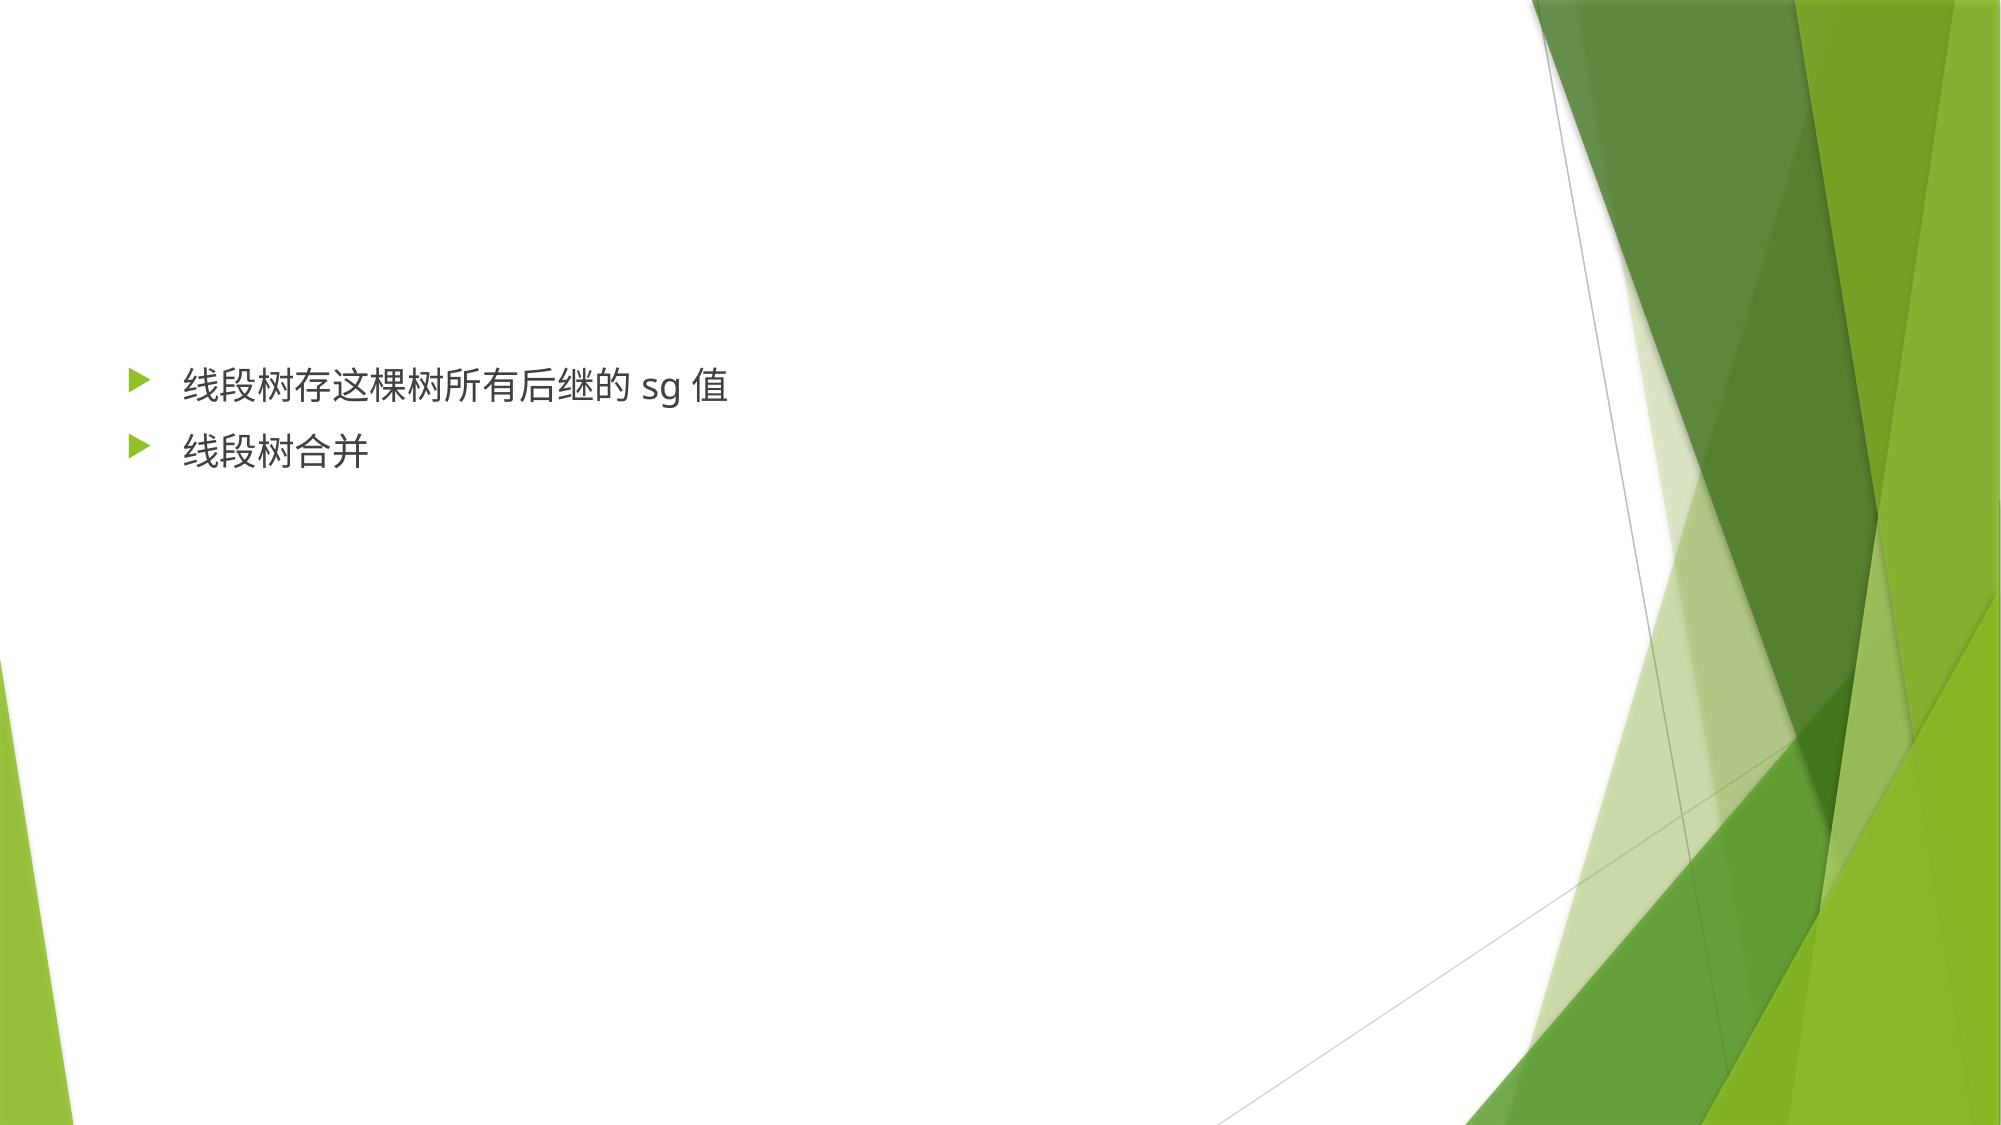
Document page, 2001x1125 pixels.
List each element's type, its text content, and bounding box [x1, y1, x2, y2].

list 线段树存这棵树所有后继的sg值 线段树合并 [111, 354, 1522, 992]
